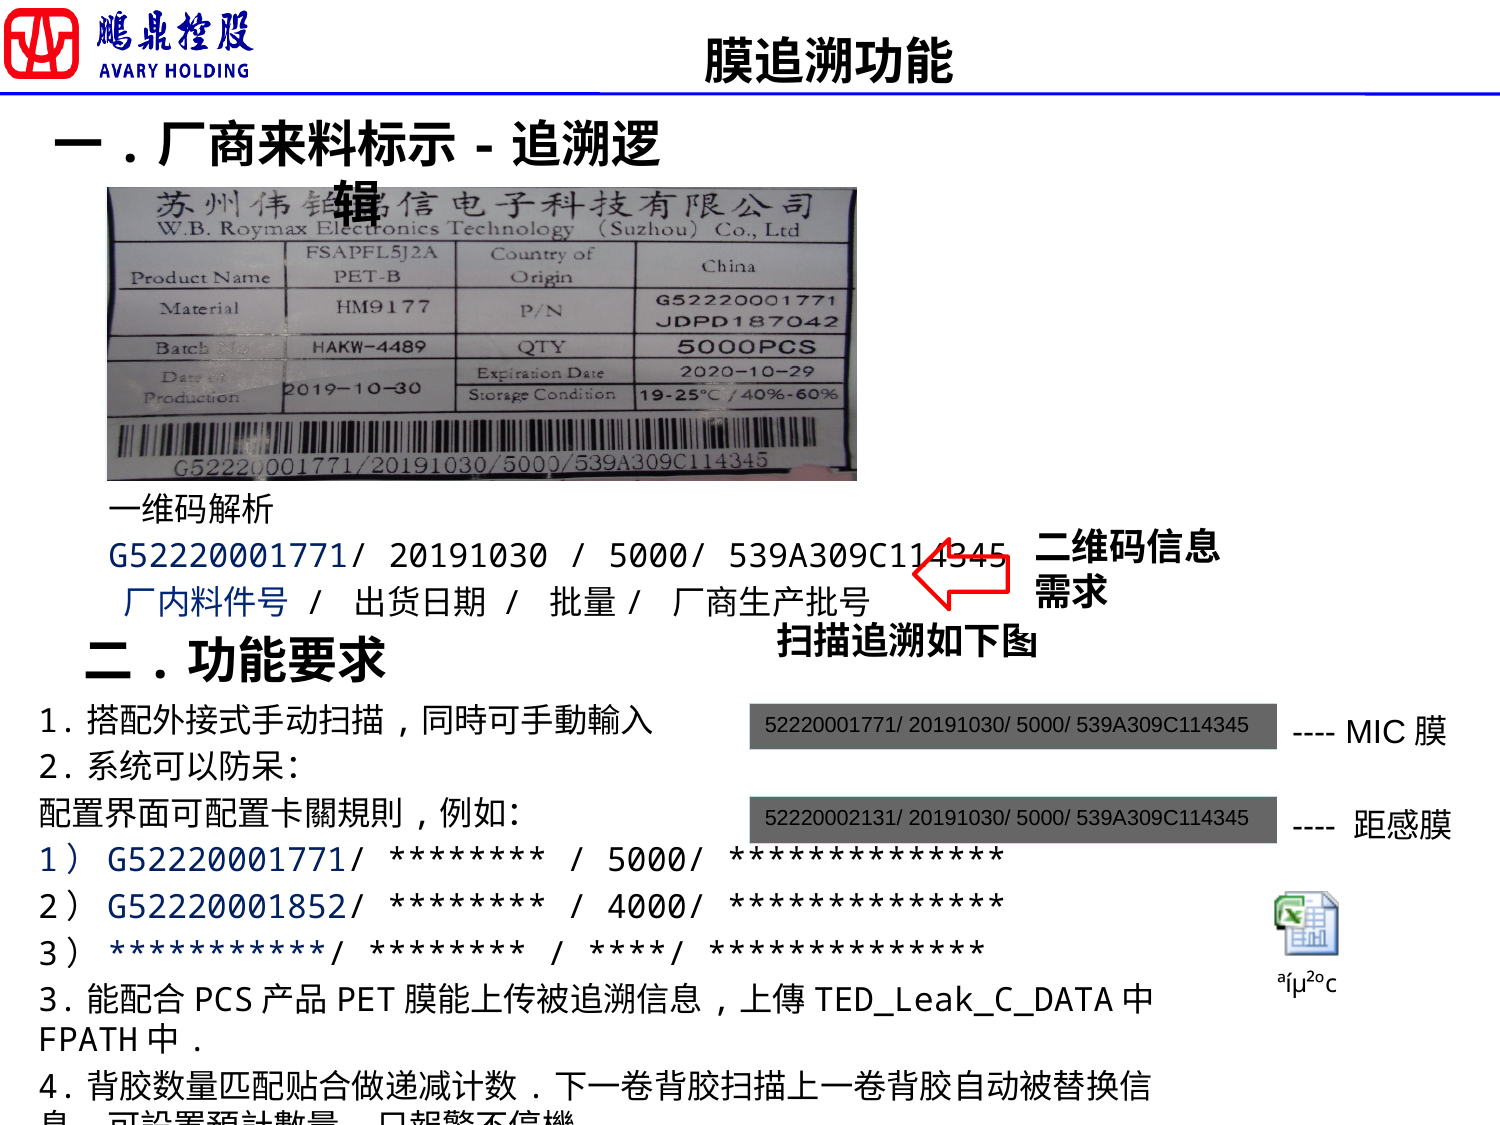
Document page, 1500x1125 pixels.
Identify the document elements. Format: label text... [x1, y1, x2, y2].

text_box 一.厂商来料标示-追溯逻辑 [23, 105, 692, 188]
picture [105, 187, 857, 481]
text_box 二.功能要求 [68, 621, 807, 691]
text_box 一维码解析 G52220001771/ 20191030 / 5000/ 539A309C114345 厂内料件号 / 出货日期 / 批量/ 厂商生产批号 [93, 480, 1149, 633]
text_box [1206, 890, 1408, 1067]
picture [4, 8, 254, 79]
text_box 二维码信息需求 [1019, 515, 1254, 633]
text_box 1.搭配外接式手动扫描,同時可手動輸入 2.系统可以防呆： 配置界面可配置卡關規則,例如： 1）G52220001771/ ******** / 5000/ ************** 2）G52220001852/ ******** / 4000/ ************** 3）***********/ ******** / ****/ ************** 3.能配合PCS产品PET膜能上传被追溯信息,上傳TED_Leak_C_DATA中FPATH中. 4.背胶数量匹配贴合做递减计数.下一卷背胶扫描上一卷背胶自动被替换信息,可設置預計數量,只報警不停機. [23, 691, 1196, 1125]
text_box ---- 距感膜 [1277, 796, 1477, 856]
text_box ---- MIC膜 [1277, 703, 1477, 786]
text_box 扫描追溯如下图 [807, 633, 1055, 691]
text_box 52220001771/ 20191030/ 5000/ 539A309C114345 [1196, 703, 1277, 750]
text_box 52220002131/ 20191030/ 5000/ 539A309C114345 [1196, 796, 1277, 844]
text_box [911, 537, 1010, 612]
text_box 膜追溯功能 [331, 18, 1331, 92]
